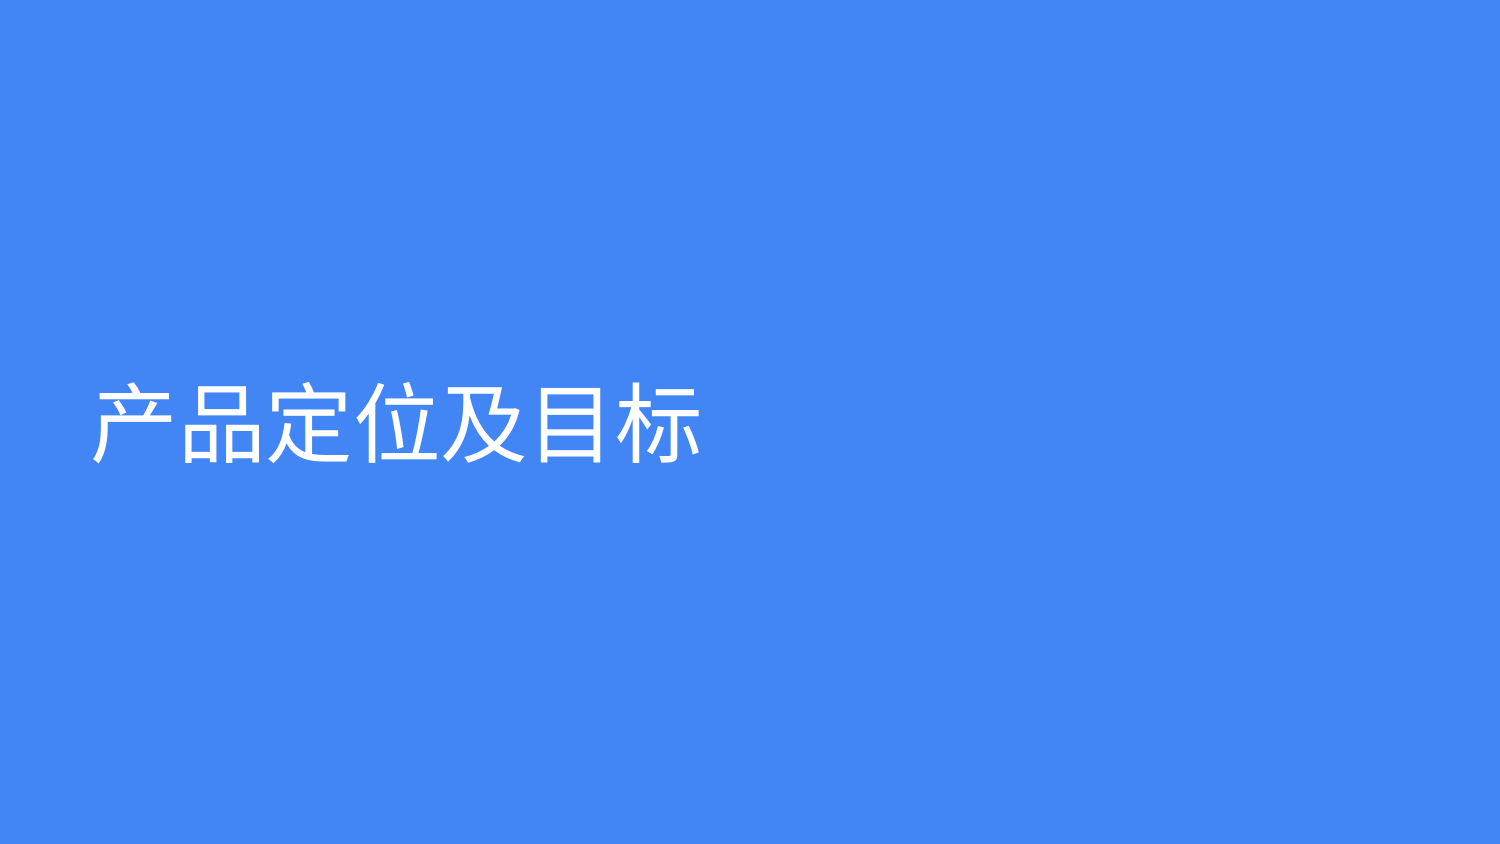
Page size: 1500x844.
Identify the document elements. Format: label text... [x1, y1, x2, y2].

title 产品定位及目标 [75, 338, 1425, 505]
